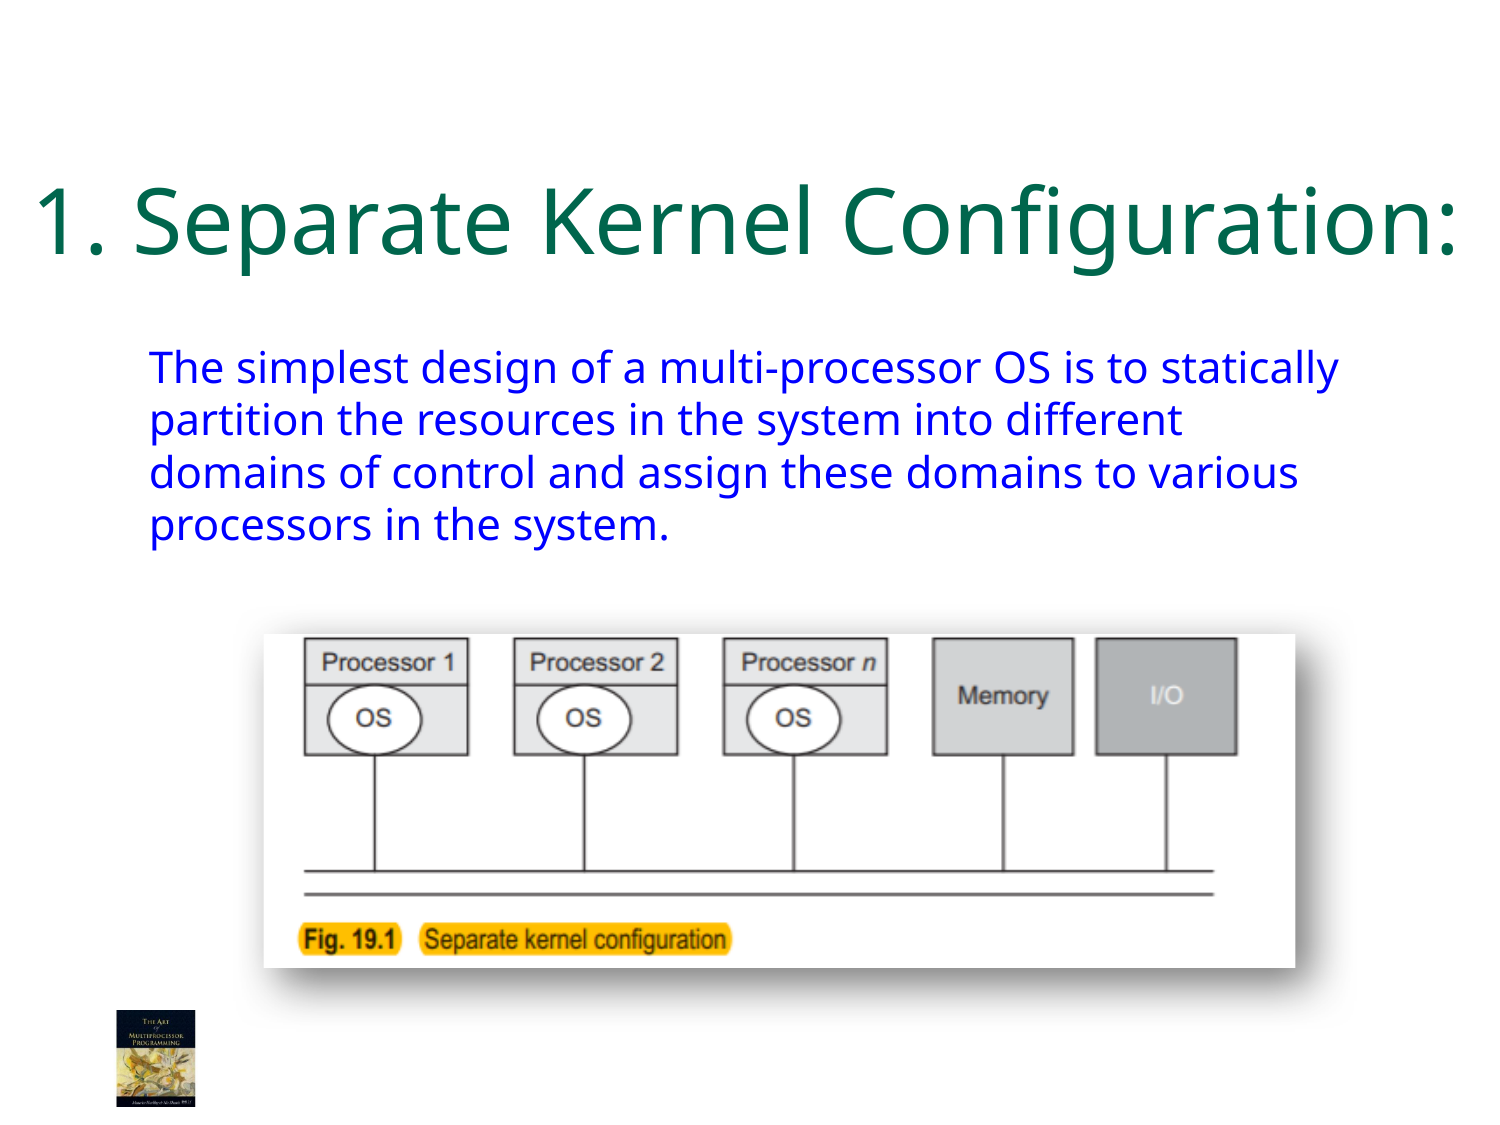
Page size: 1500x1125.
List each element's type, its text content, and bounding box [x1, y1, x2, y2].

title 1. Separate Kernel Configuration: [15, 163, 1478, 273]
list The simplest design of a multi-processor OS is to statically partition the resources in the system into different domains of control and assign these domains to various processors in the system. [133, 331, 1367, 605]
picture [107, 1010, 204, 1107]
picture [263, 634, 1296, 969]
